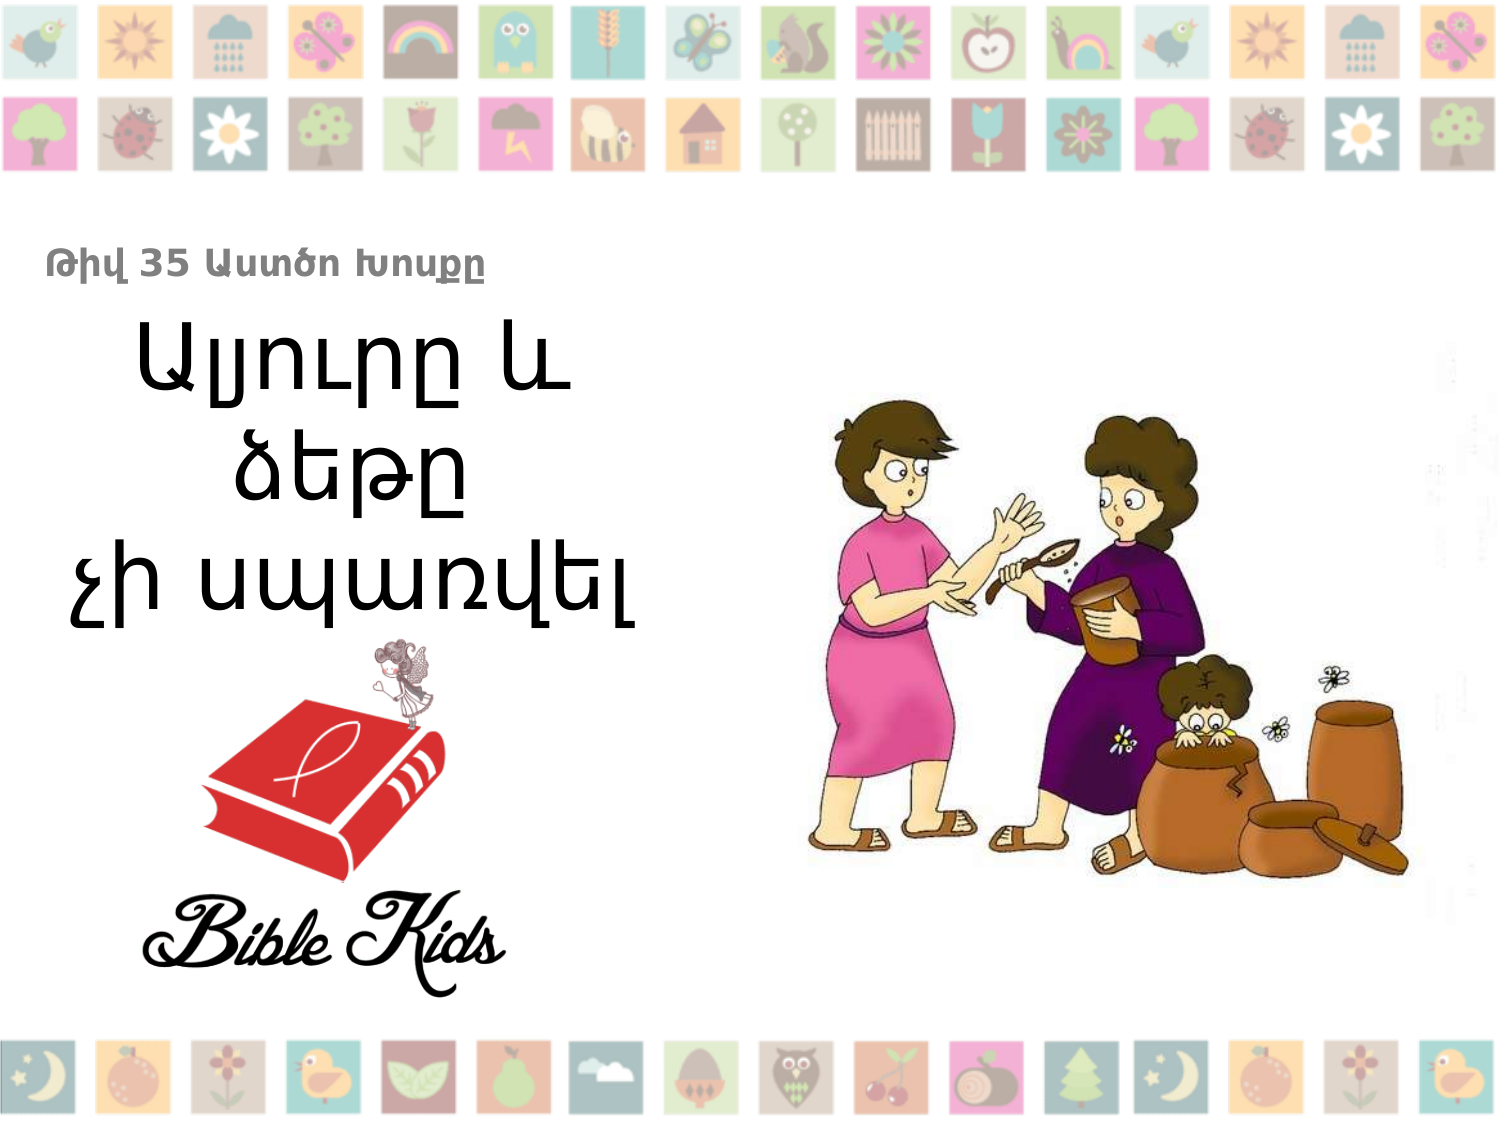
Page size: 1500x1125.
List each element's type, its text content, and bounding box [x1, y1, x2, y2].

text_box Ալյուրը և ձեթը չի սպառվել [29, 290, 675, 636]
picture [117, 600, 544, 1027]
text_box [0, 3, 1500, 181]
picture [664, 331, 1500, 925]
text_box Թիվ 35 Աստծո Խոսքը [29, 231, 526, 290]
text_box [0, 1028, 1500, 1118]
